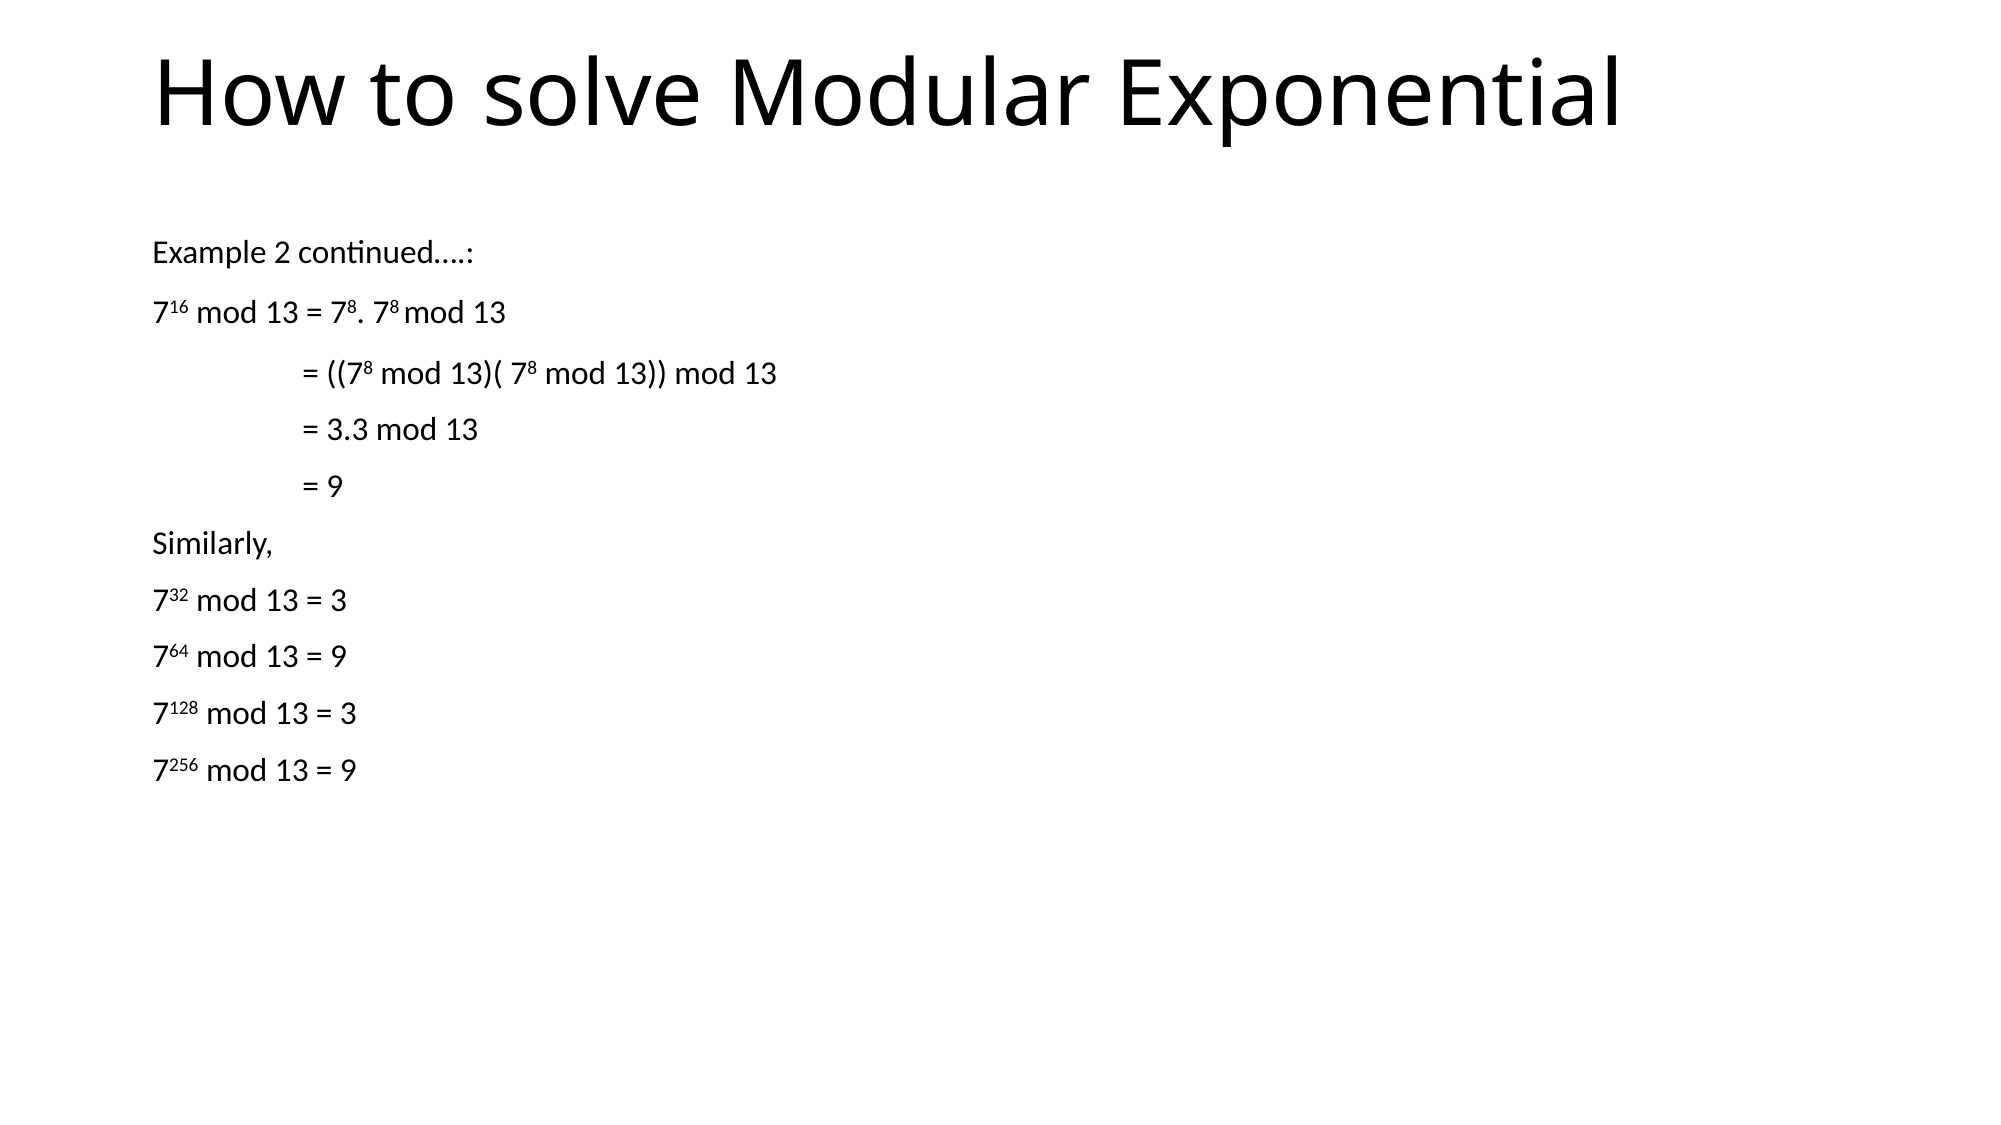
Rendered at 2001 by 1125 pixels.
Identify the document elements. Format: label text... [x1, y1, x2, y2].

list Example 2 continued….: 716 mod 13 = 78. 78 mod 13 = ((78 mod 13)( 78 mod 13)) mod 13 = 3.3 mod 13 = 9 Similarly, 732 mod 13 = 3 764 mod 13 = 9 7128 mod 13 = 3 7256 mod 13 = 9 [137, 222, 1816, 946]
title How to solve Modular Exponential [137, 0, 1863, 194]
